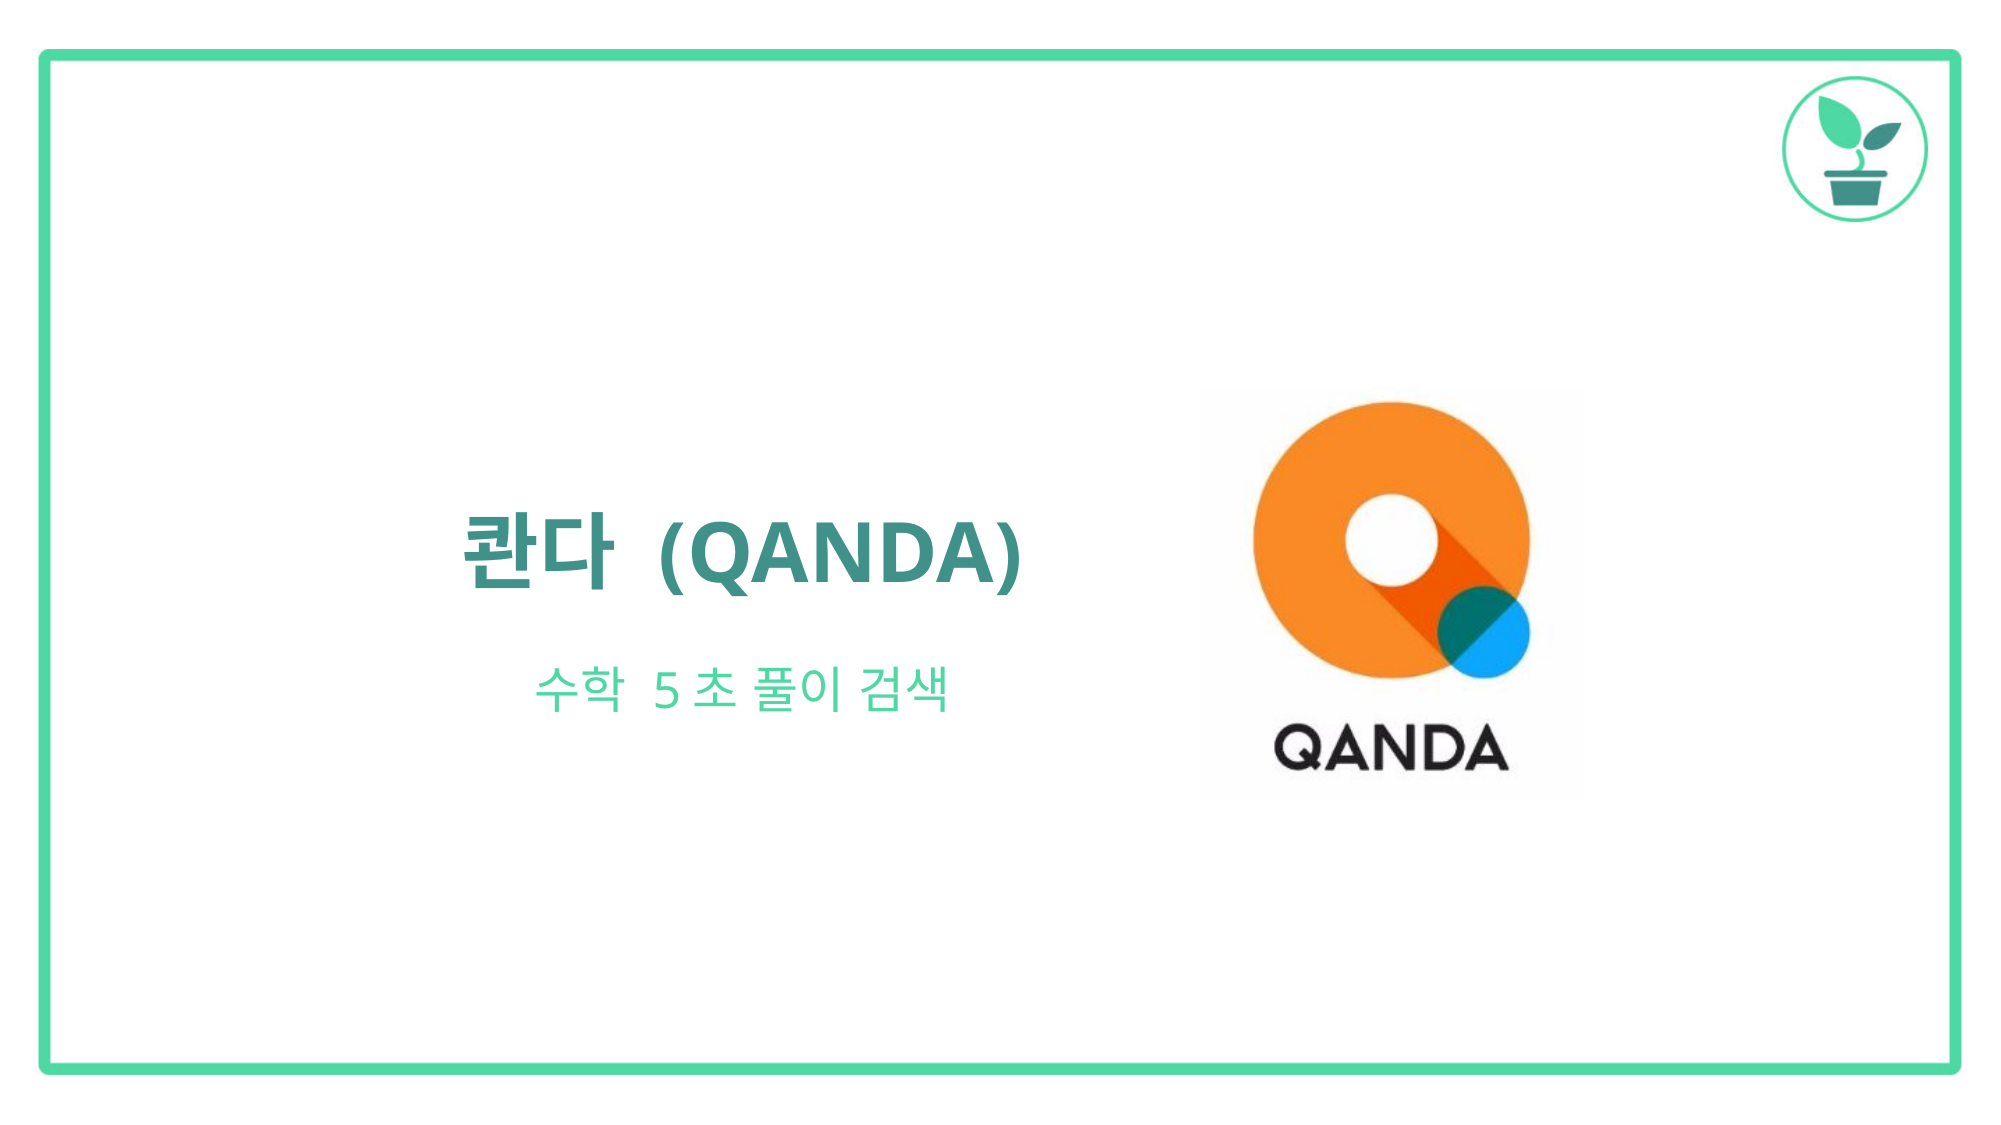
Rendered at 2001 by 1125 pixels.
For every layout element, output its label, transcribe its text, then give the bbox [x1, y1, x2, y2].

text_box 수학 5초 풀이 검색 [519, 651, 966, 726]
text_box 콴다 (QANDA) [448, 492, 1038, 607]
picture [0, 0, 2000, 1125]
